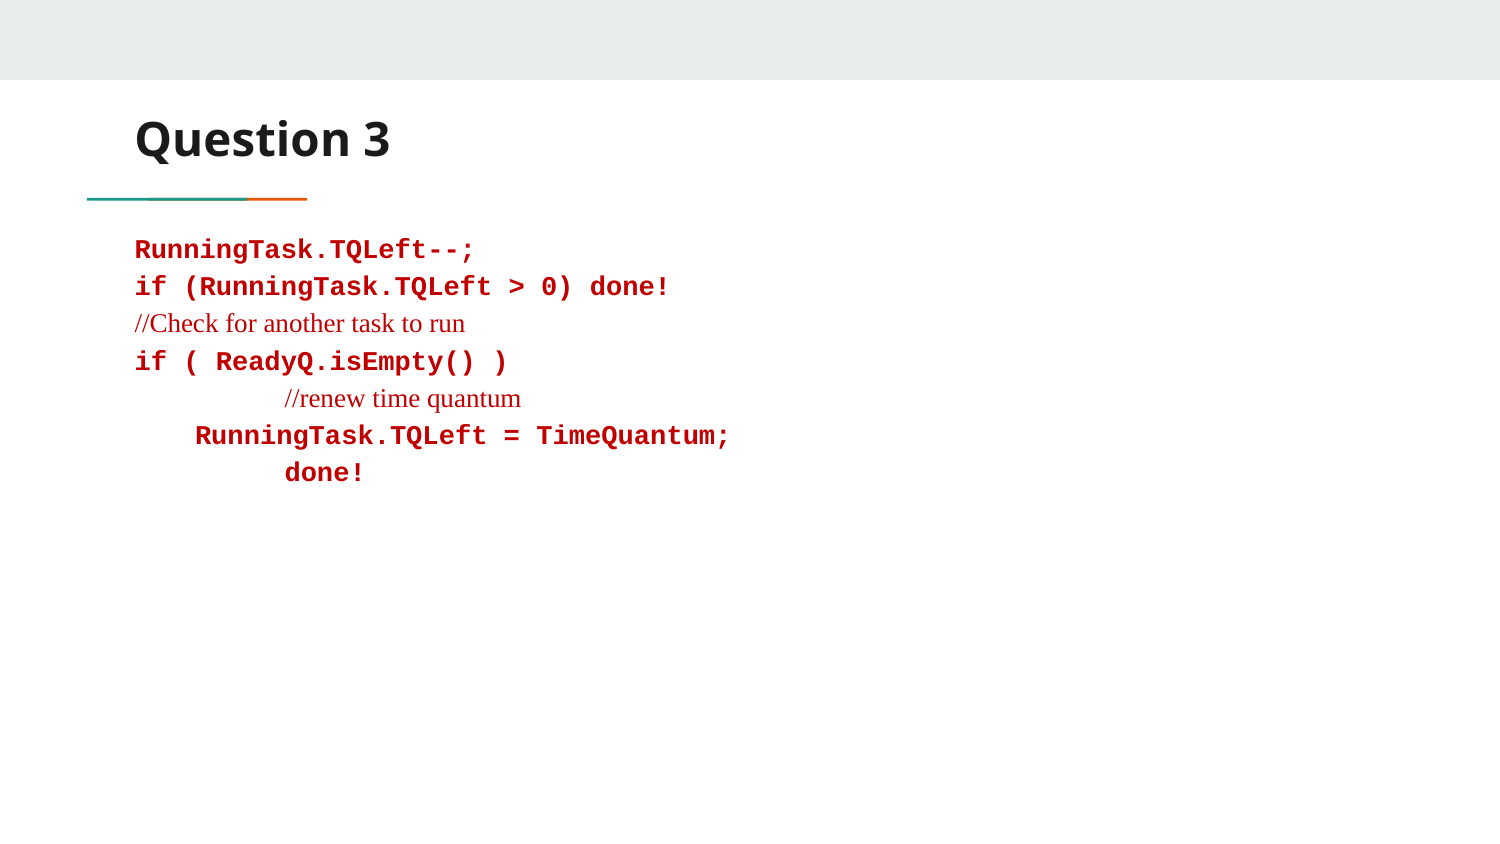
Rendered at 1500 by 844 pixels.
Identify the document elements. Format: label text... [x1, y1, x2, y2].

list RunningTask.TQLeft--; if (RunningTask.TQLeft > 0) done! //Check for another task to run if ( ReadyQ.isEmpty() ) //renew time quantum RunningTask.TQLeft = TimeQuantum; done! [119, 211, 1381, 800]
title Question 3 [119, 93, 1381, 182]
